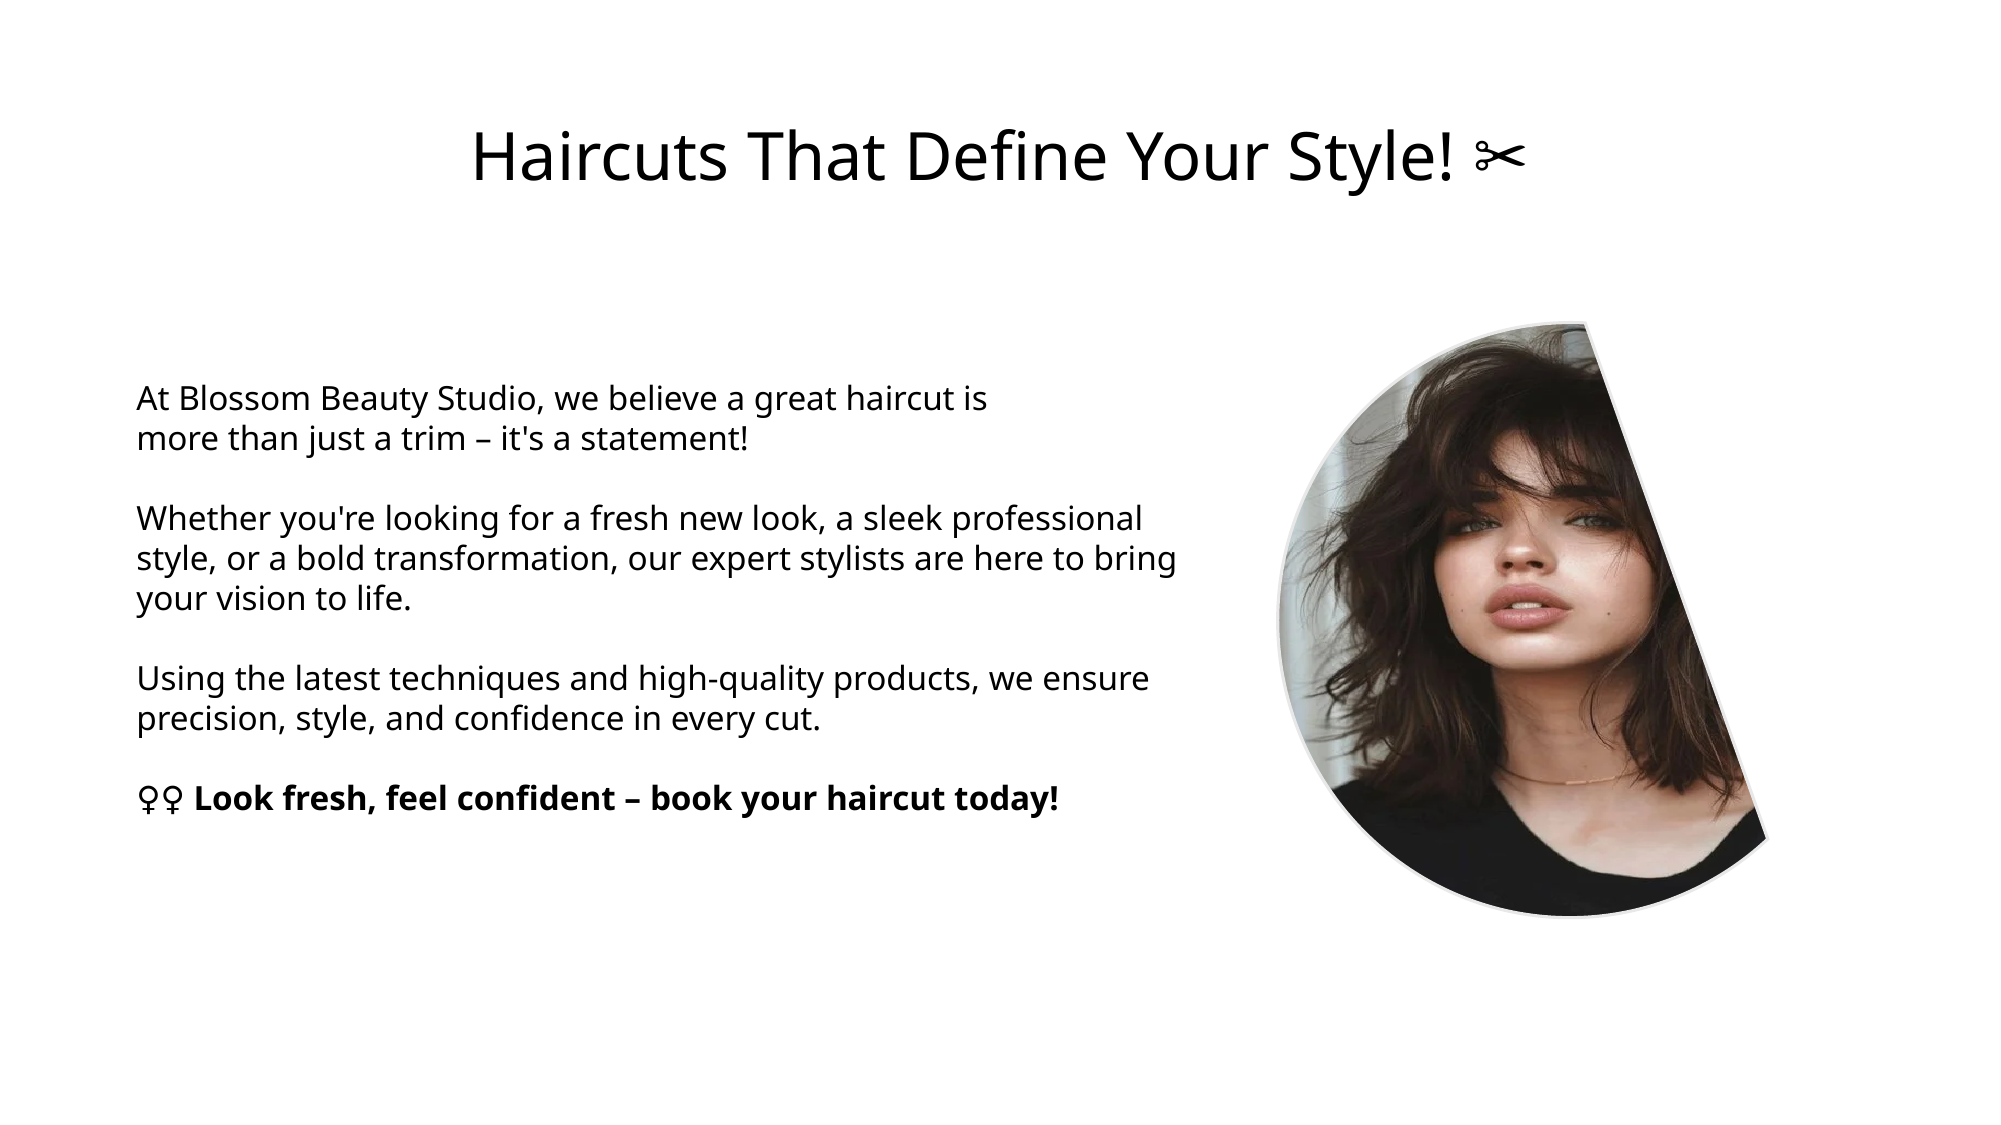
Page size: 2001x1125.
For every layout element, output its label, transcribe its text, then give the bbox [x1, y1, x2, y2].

text_box [1276, 320, 1770, 920]
text_box Haircuts That Define Your Style! ✂️✨ [455, 106, 1545, 202]
text_box At Blossom Beauty Studio, we believe a great haircut is more than just a trim – it's a statement! Whether you're looking for a fresh new look, a sleek professional style, or a bold transformation, our expert stylists are here to bring your vision to life. Using the latest techniques and high-quality products, we ensure precision, style, and confidence in every cut. 💇‍♀️ Look fresh, feel confident – book your haircut today! [121, 370, 1203, 864]
